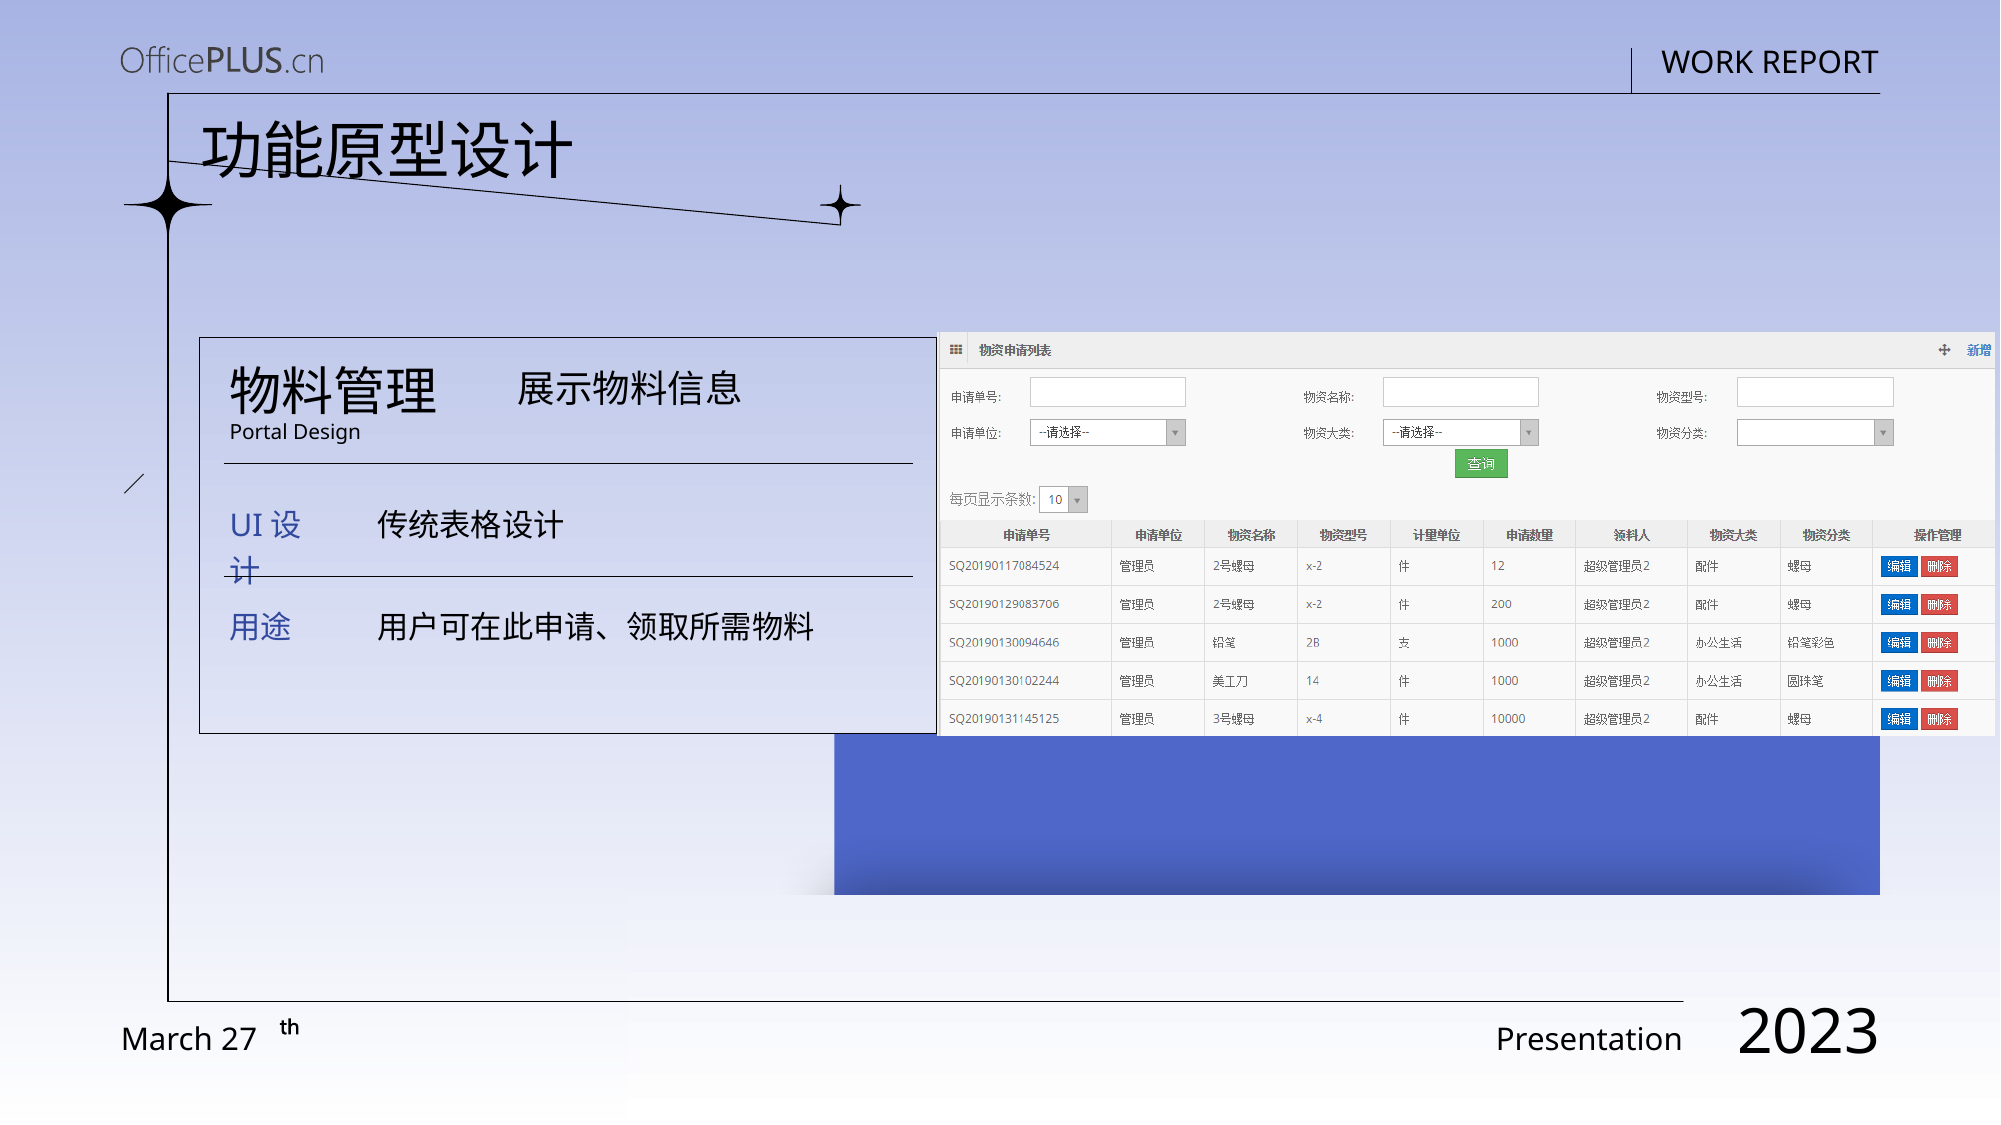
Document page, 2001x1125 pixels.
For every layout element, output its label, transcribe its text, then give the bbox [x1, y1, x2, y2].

text_box UI设计 [229, 495, 325, 541]
text_box 用途 [229, 597, 325, 643]
text_box [625, 894, 2000, 1125]
text_box [821, 185, 861, 224]
picture [937, 332, 1995, 736]
text_box [288, 1018, 299, 1035]
text_box Portal Design [229, 418, 436, 444]
text_box [124, 160, 211, 249]
text_box [835, 735, 1879, 894]
text_box [279, 1020, 287, 1035]
text_box 物料管理 [229, 358, 493, 422]
text_box 传统表格设计 [377, 495, 725, 541]
list 功能原型设计 [199, 111, 1034, 187]
text_box 展示物料信息 [517, 353, 911, 446]
text_box 用户可在此申请、领取所需物料 [377, 597, 894, 690]
text_box 2023 [1717, 990, 1880, 1067]
text_box Presentation [1470, 1019, 1684, 1058]
text_box [199, 337, 937, 735]
text_box March 27 [120, 1019, 272, 1058]
